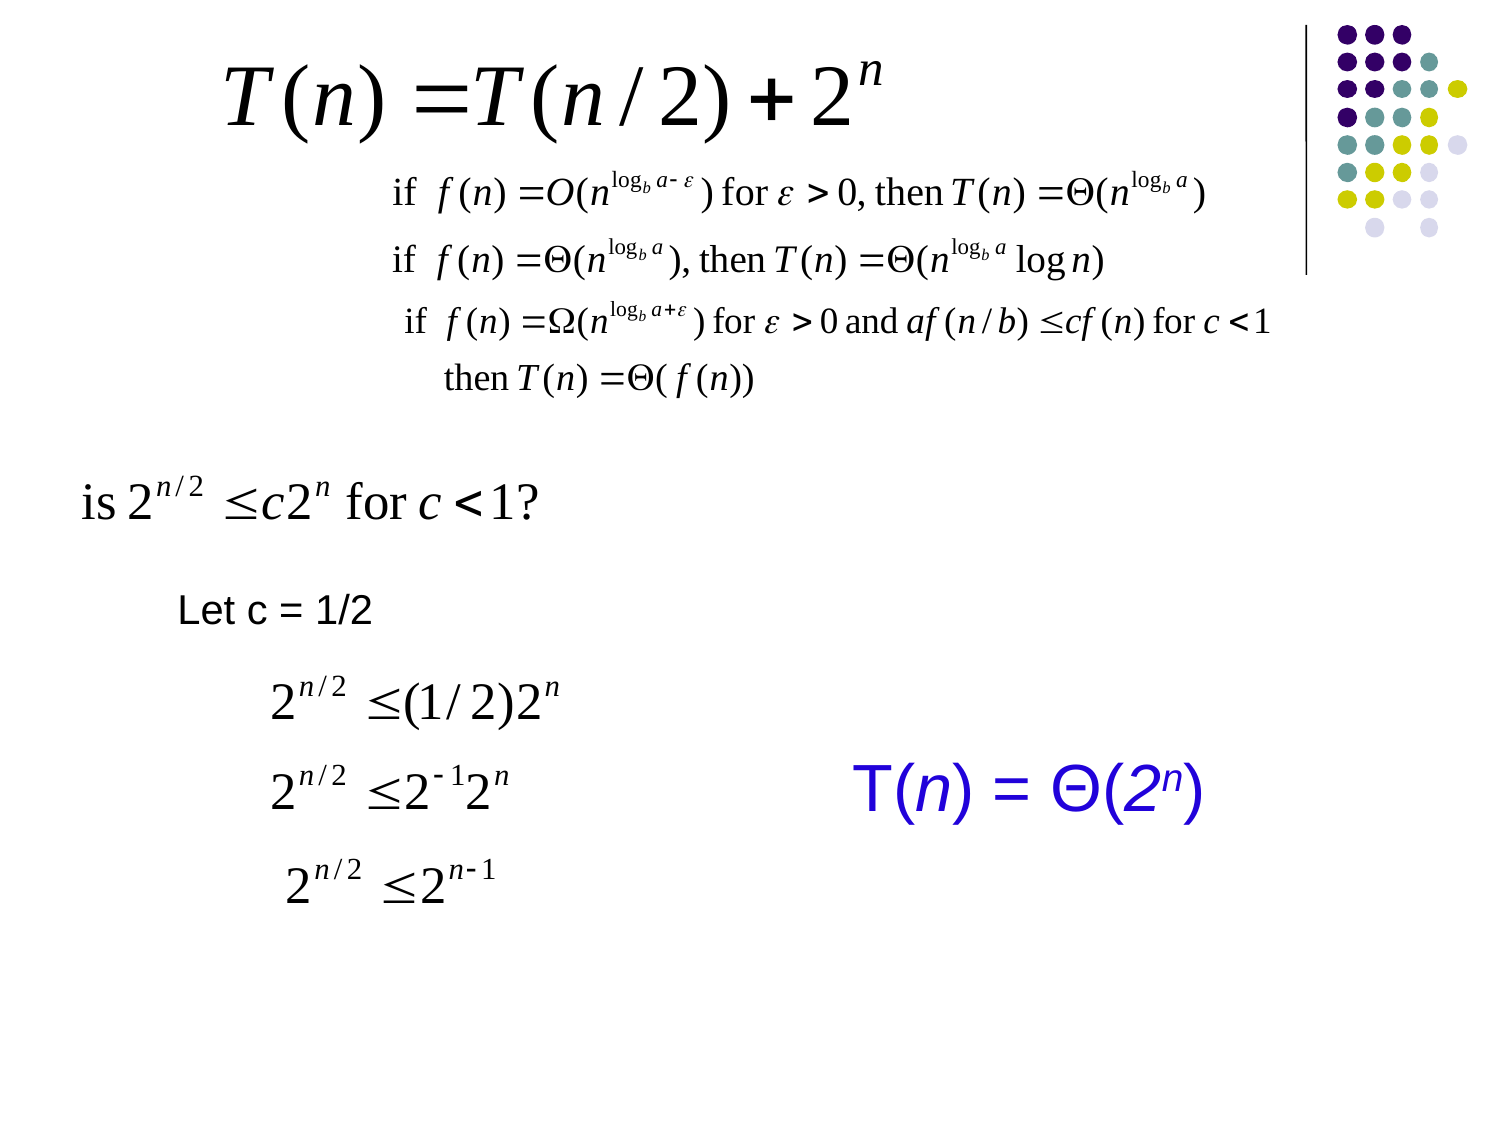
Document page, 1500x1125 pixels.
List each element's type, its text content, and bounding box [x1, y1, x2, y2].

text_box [212, 29, 900, 162]
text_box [387, 162, 1213, 223]
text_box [387, 230, 1113, 290]
text_box T(n) = Θ(2n) [837, 737, 1275, 833]
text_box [262, 752, 518, 819]
text_box Let c = 1/2 [162, 575, 400, 640]
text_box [399, 292, 1276, 350]
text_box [74, 462, 551, 534]
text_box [437, 355, 763, 407]
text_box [277, 846, 503, 913]
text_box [262, 662, 571, 742]
